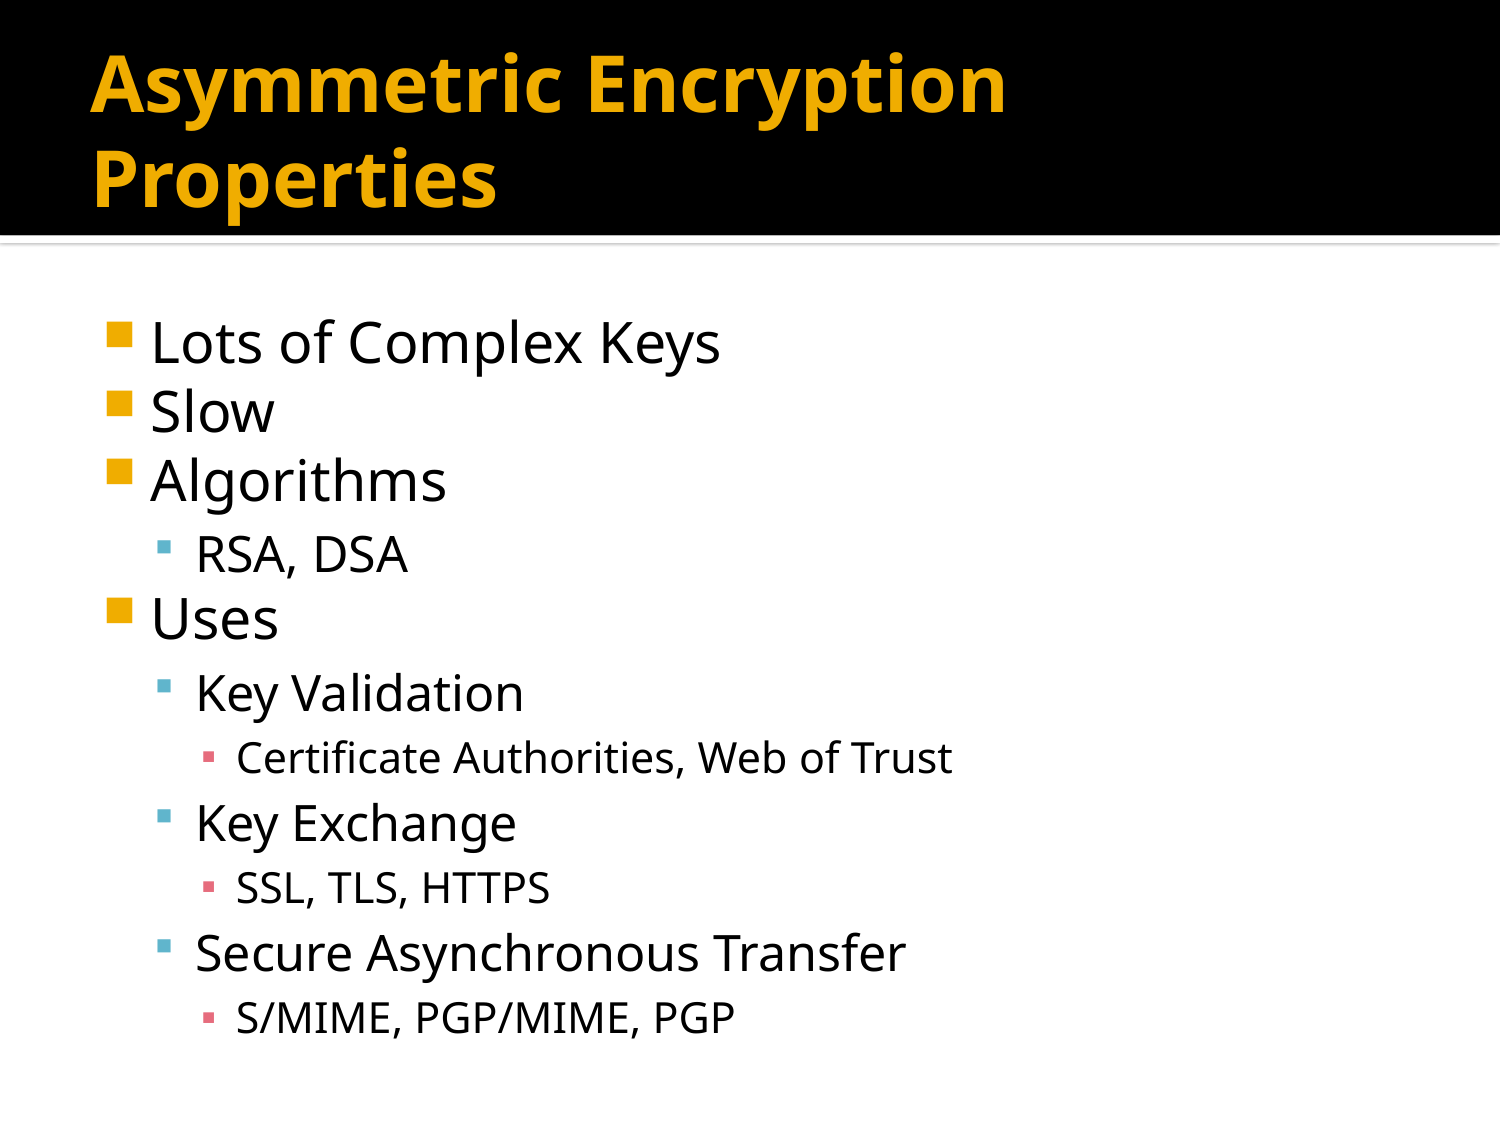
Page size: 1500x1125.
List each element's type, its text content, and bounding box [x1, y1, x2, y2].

list Lots of Complex Keys Slow Algorithms RSA, DSA Uses Key Validation Certificate Authorities, Web of Trust Key Exchange SSL, TLS, HTTPS Secure Asynchronous Transfer S/MIME, PGP/MIME, PGP [75, 291, 1425, 1050]
title Asymmetric Encryption Properties [75, 25, 1425, 231]
